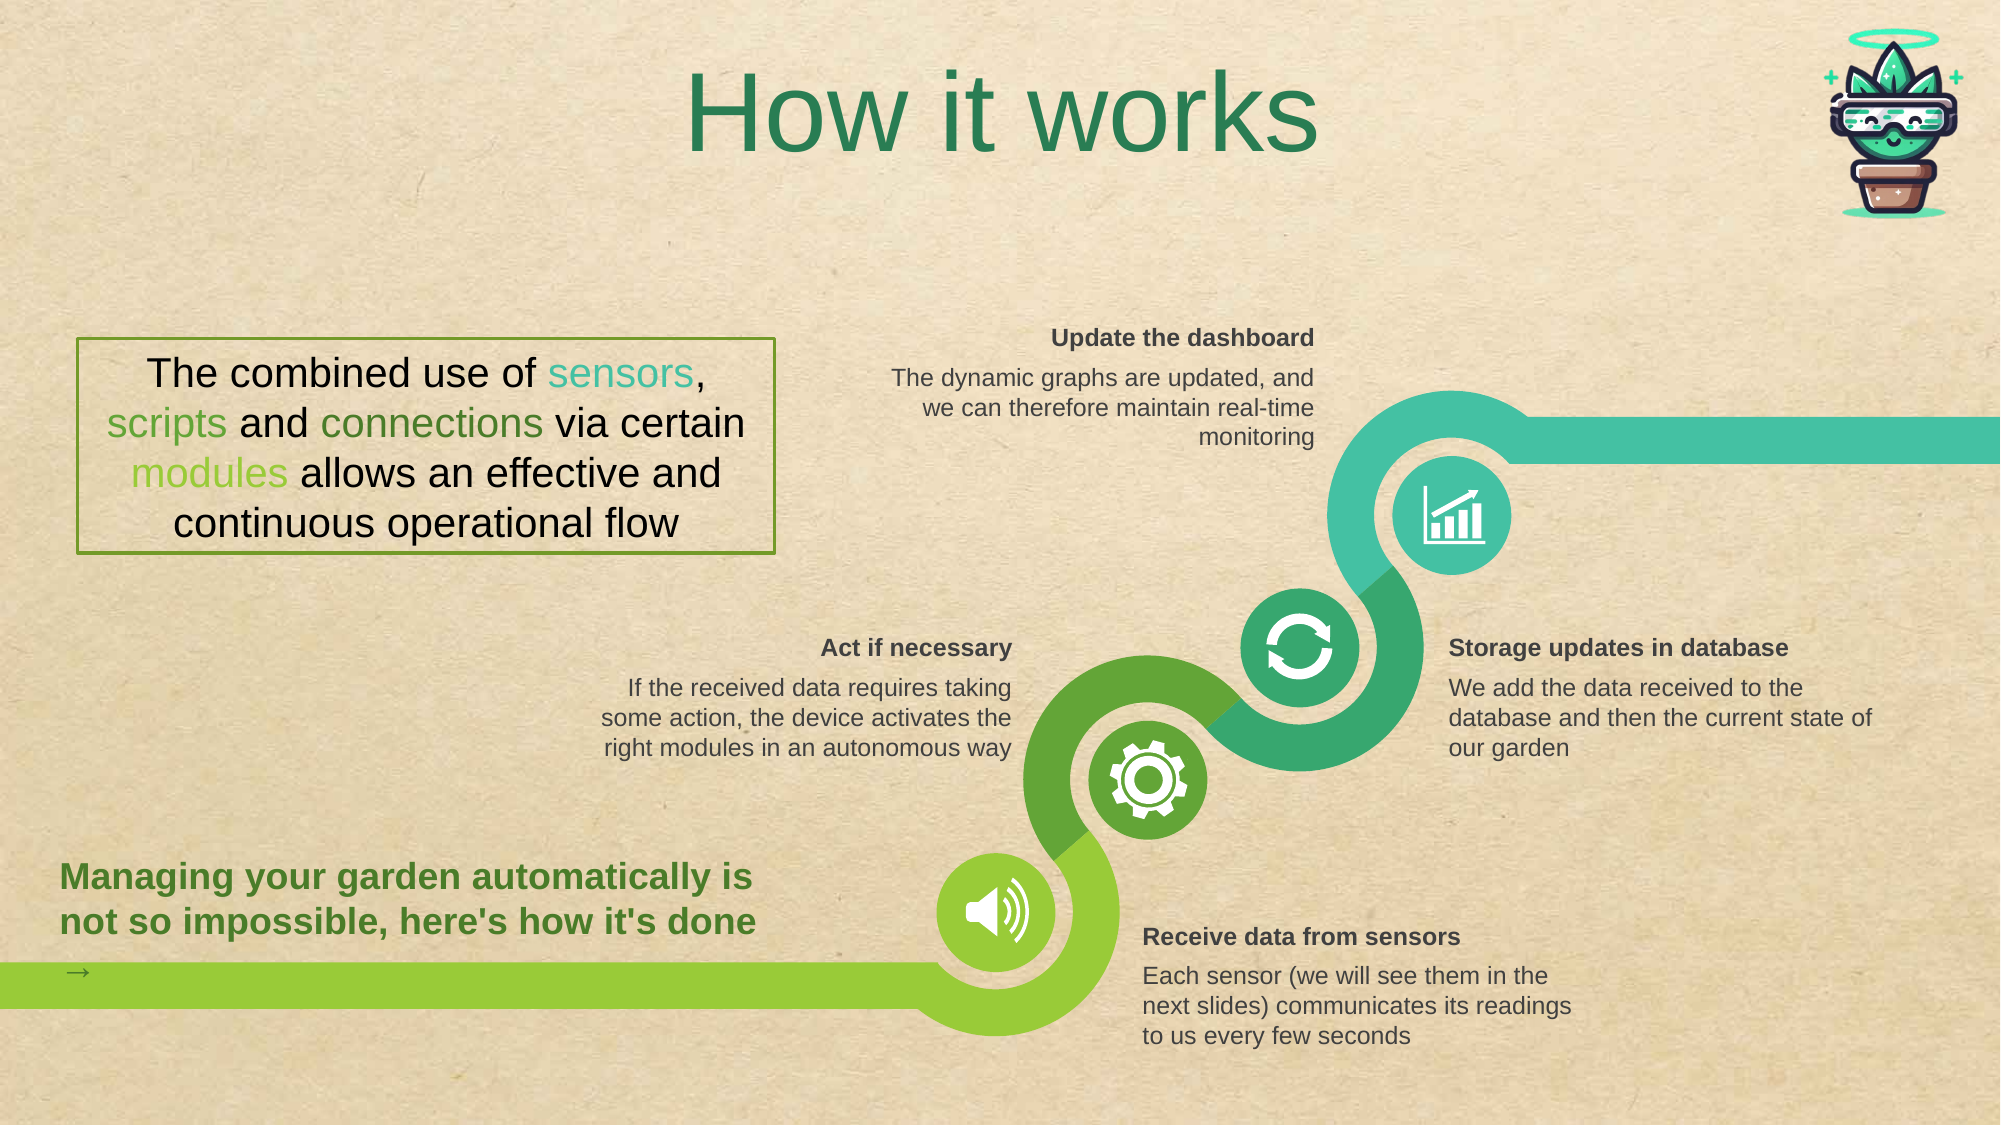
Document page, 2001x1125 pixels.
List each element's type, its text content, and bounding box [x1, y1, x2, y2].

text_box [1005, 885, 1022, 936]
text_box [1433, 623, 1896, 770]
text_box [1127, 912, 1590, 1059]
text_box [566, 623, 1028, 770]
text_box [868, 313, 1331, 460]
picture [1348, 586, 1376, 706]
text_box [1099, 286, 1348, 1125]
list How it works [53, 55, 1811, 175]
text_box The combined use of sensors, scripts and connections via certain modules allows an effective and continuous operational flow [77, 338, 775, 554]
text_box [1510, 416, 2000, 465]
picture [0, 0, 2001, 1125]
text_box [964, 884, 999, 939]
picture [0, 983, 1099, 1125]
text_box [1001, 895, 1013, 927]
text_box [0, 961, 939, 1010]
text_box Managing your garden automatically is not so impossible, here's how it's done → [44, 844, 821, 994]
text_box [1423, 485, 1486, 545]
picture [1071, 721, 1099, 841]
text_box [1009, 875, 1030, 945]
